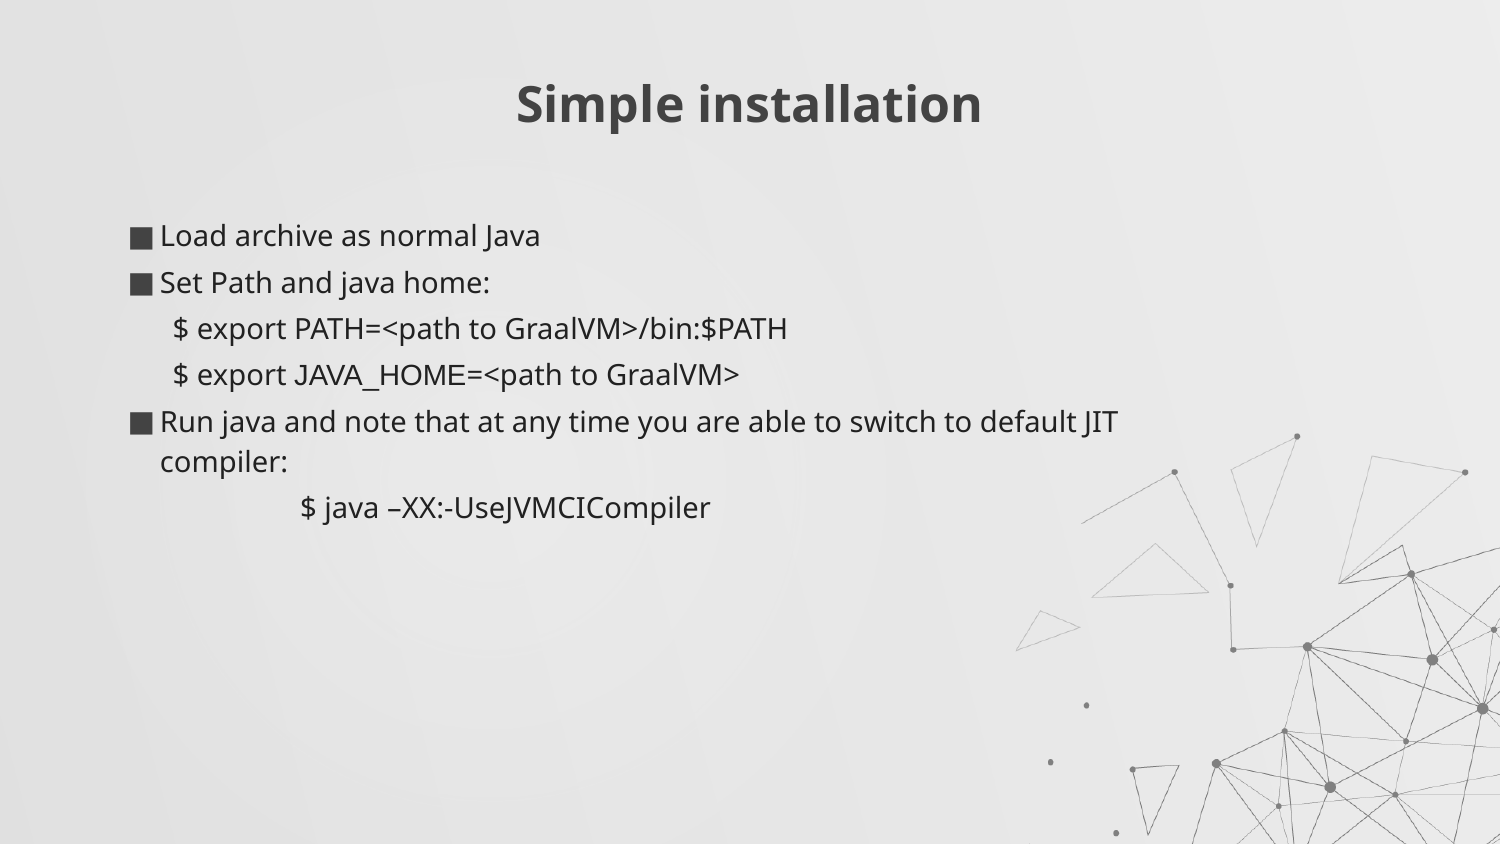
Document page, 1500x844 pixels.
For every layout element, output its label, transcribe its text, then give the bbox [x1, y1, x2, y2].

text_box Load archive as normal Java Set Path and java home: $ export PATH=<path to GraalVM>/bin:$PATH $ export JAVA_HOME=<path to GraalVM> Run java and note that at any time you are able to switch to default JIT compiler: $ java –XX:-UseJVMCICompiler [105, 171, 1205, 625]
title Simple installation [322, 57, 1178, 171]
picture [0, 0, 1500, 844]
